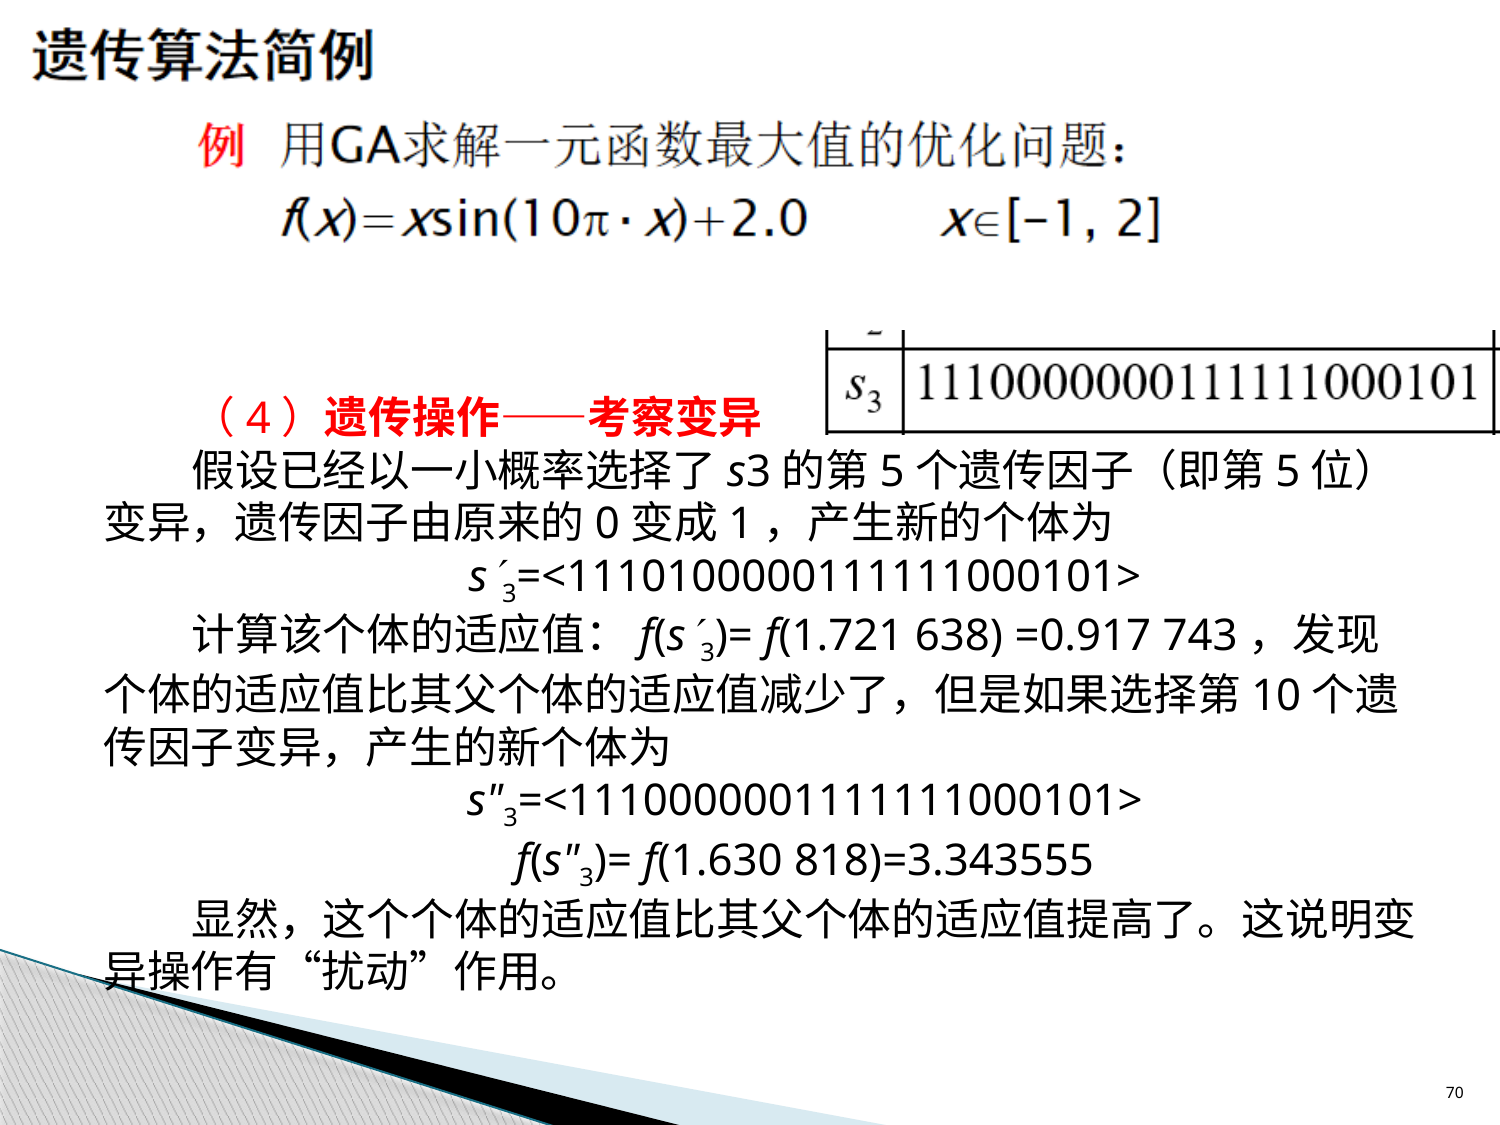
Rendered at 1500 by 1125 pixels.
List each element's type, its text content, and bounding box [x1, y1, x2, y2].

text_box （4）遗传操作——考察变异 假设已经以一小概率选择了s3的第5个遗传因子（即第5位）变异，遗传因子由原来的0变成1，产生新的个体为 s3=<1110100000111111000101> 计算该个体的适应值：f(s3)= f(1.721 638) =0.917 743，发现个体的适应值比其父个体的适应值减少了，但是如果选择第10个遗传因子变异，产生的新个体为 s"3=<1110000001111111000101> f(s"3)= f(1.630 818)=3.343555 显然，这个个体的适应值比其父个体的适应值提高了。这说明变异操作有“扰动”作用。 [88, 329, 1434, 1004]
picture [799, 329, 1500, 435]
slide_number 70 [1418, 1051, 1479, 1112]
picture [12, 0, 1450, 261]
